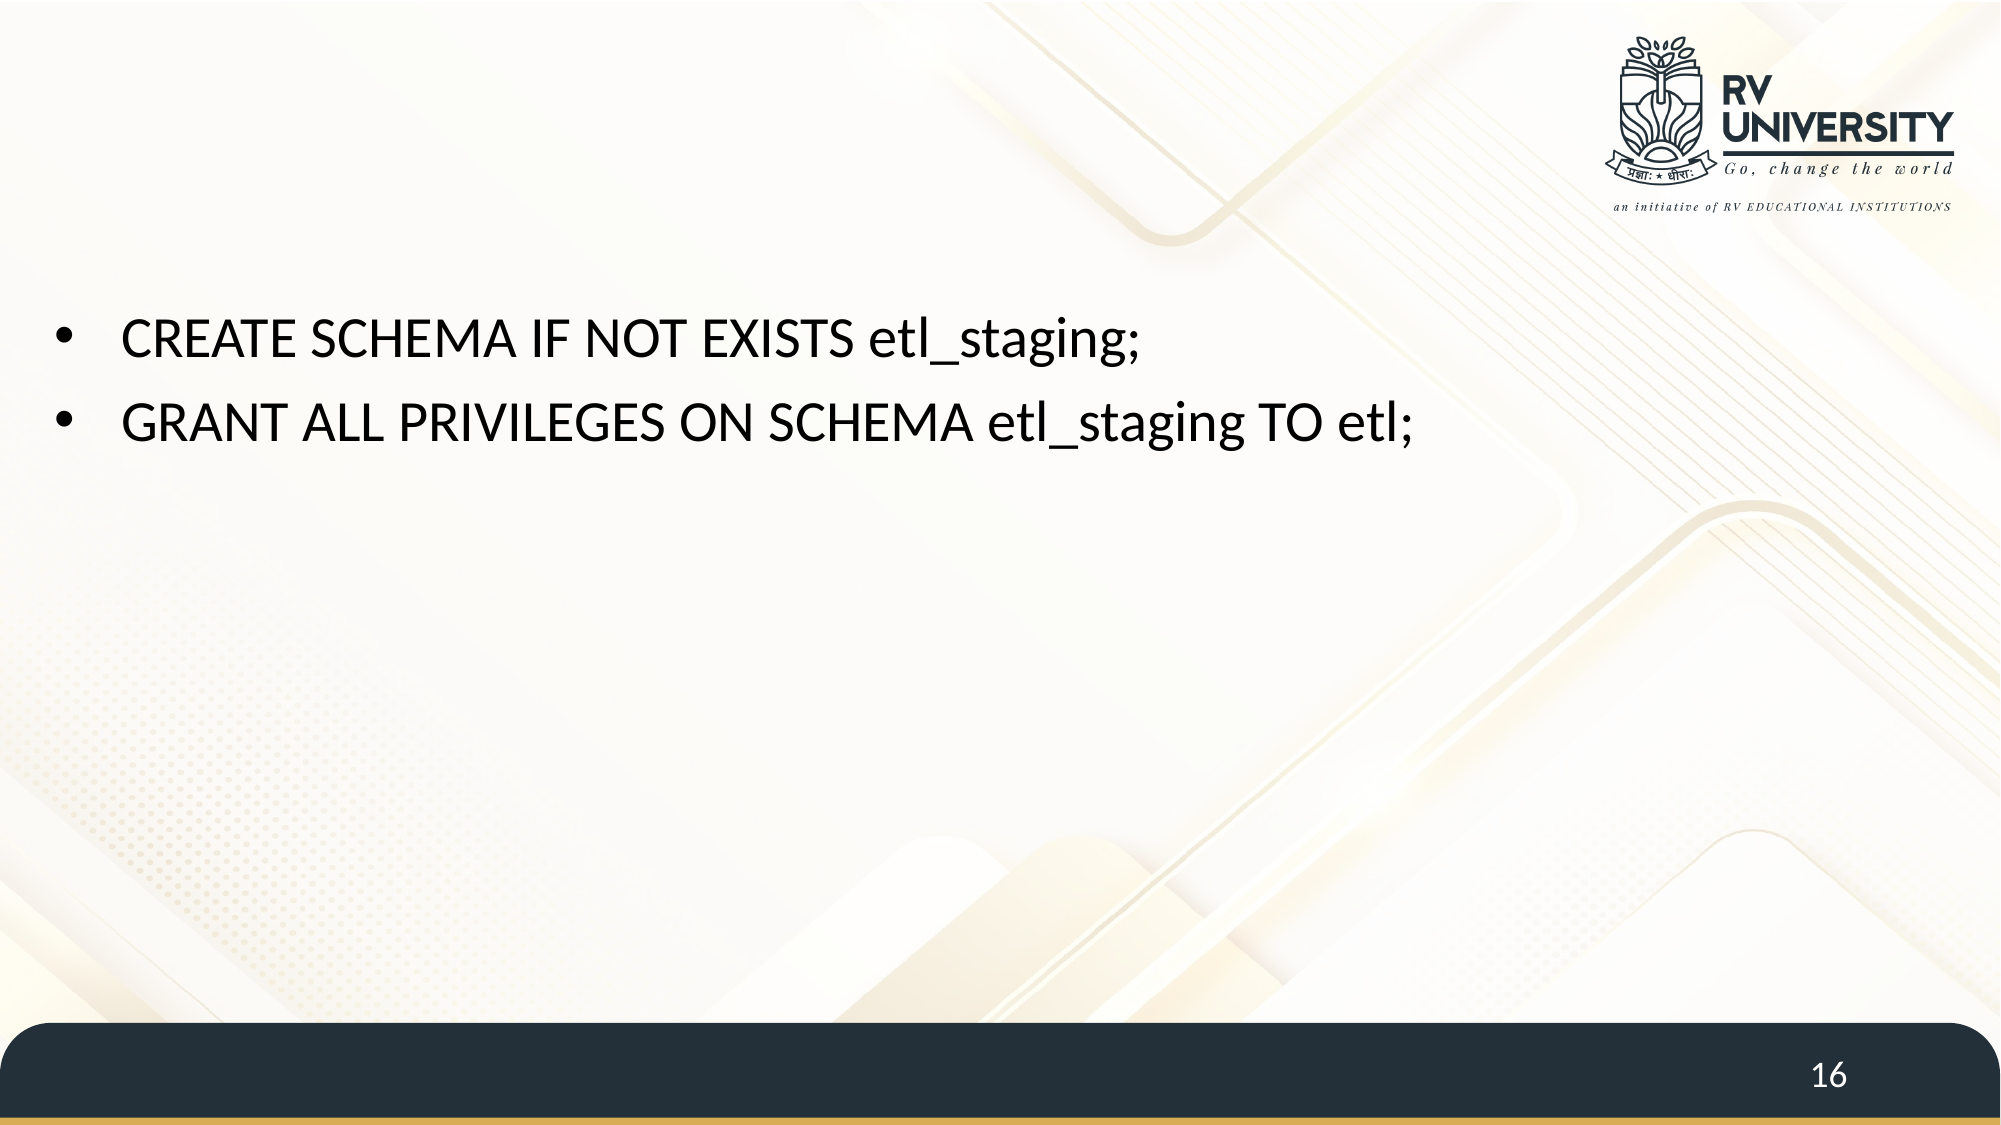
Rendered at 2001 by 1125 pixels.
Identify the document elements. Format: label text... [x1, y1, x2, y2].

list CREATE SCHEMA IF NOT EXISTS etl_staging; GRANT ALL PRIVILEGES ON SCHEMA etl_staging TO etl; [31, 299, 1982, 1014]
picture [1558, 0, 2000, 248]
slide_number 16 [1412, 1042, 1863, 1103]
